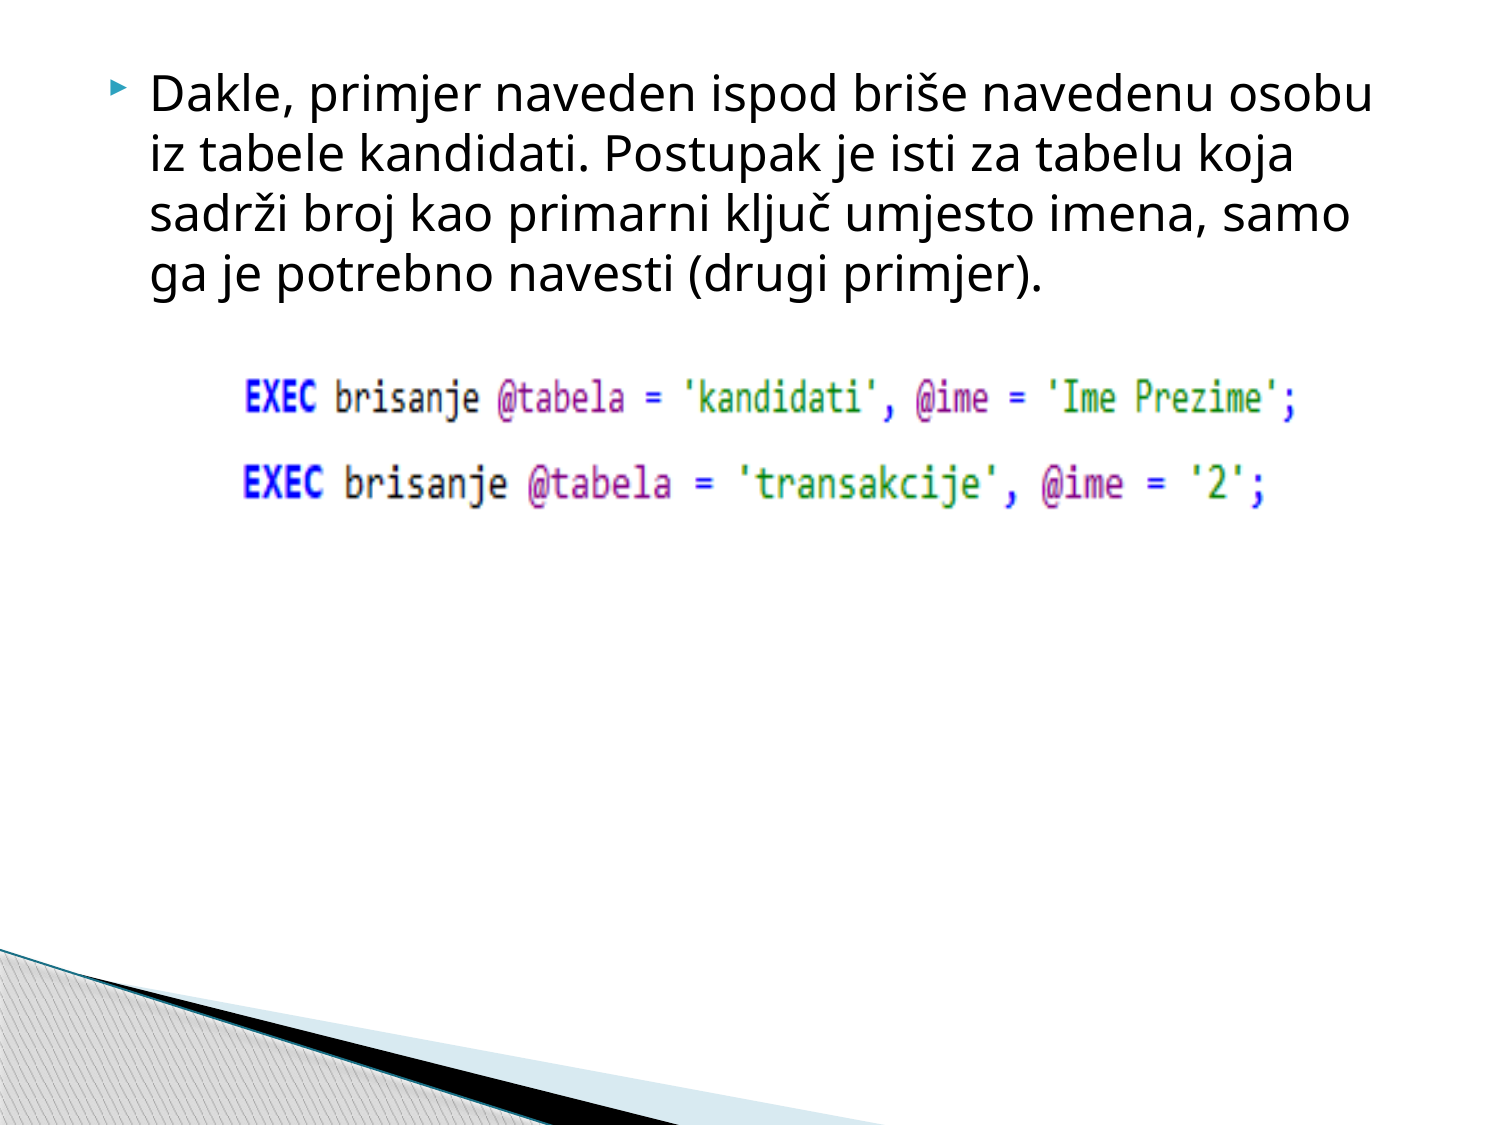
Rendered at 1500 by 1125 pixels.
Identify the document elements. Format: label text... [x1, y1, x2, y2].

picture [241, 455, 1282, 516]
picture [241, 364, 1306, 433]
list Dakle, primjer naveden ispod briše navedenu osobu iz tabele kandidati. Postupak je isti za tabelu koja sadrži broj kao primarni ključ umjesto imena, samo ga je potrebno navesti (drugi primjer). [75, 54, 1425, 986]
